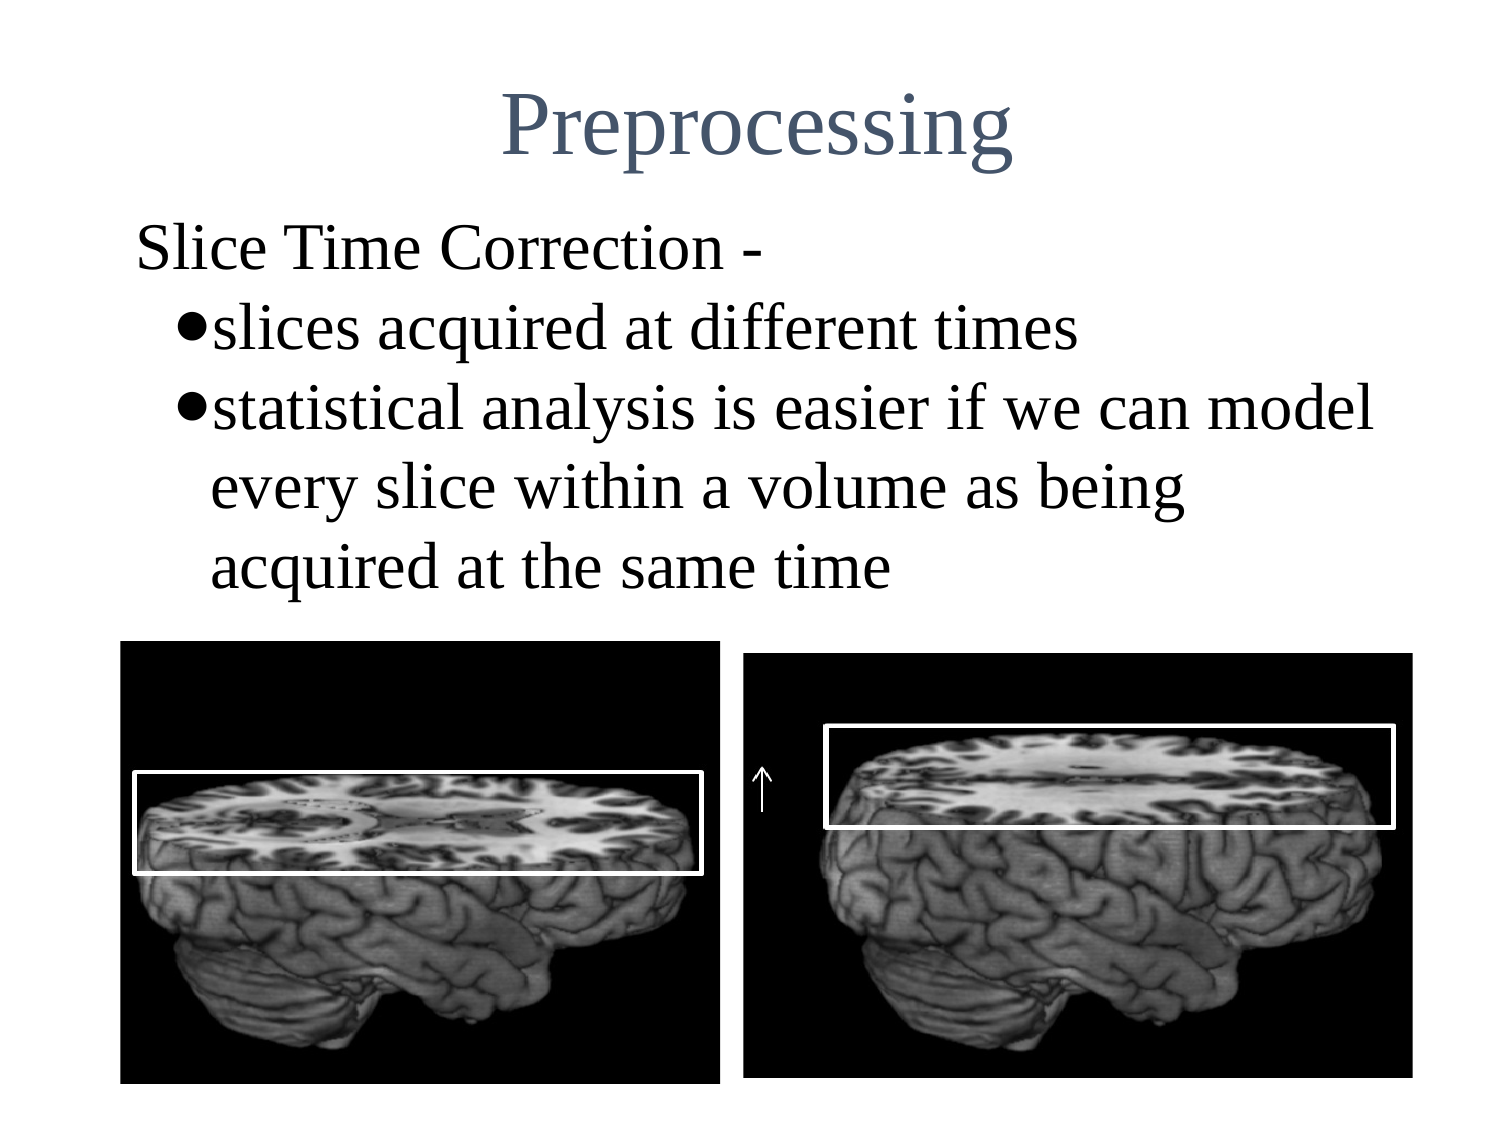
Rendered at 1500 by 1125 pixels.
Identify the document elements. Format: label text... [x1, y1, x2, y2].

list Slice Time Correction - slices acquired at different times statistical analysis is easier if we can model every slice within a volume as being acquired at the same time [120, 187, 1396, 863]
title Preprocessing [120, 0, 1396, 187]
picture [120, 641, 721, 1084]
picture [743, 653, 1413, 1096]
